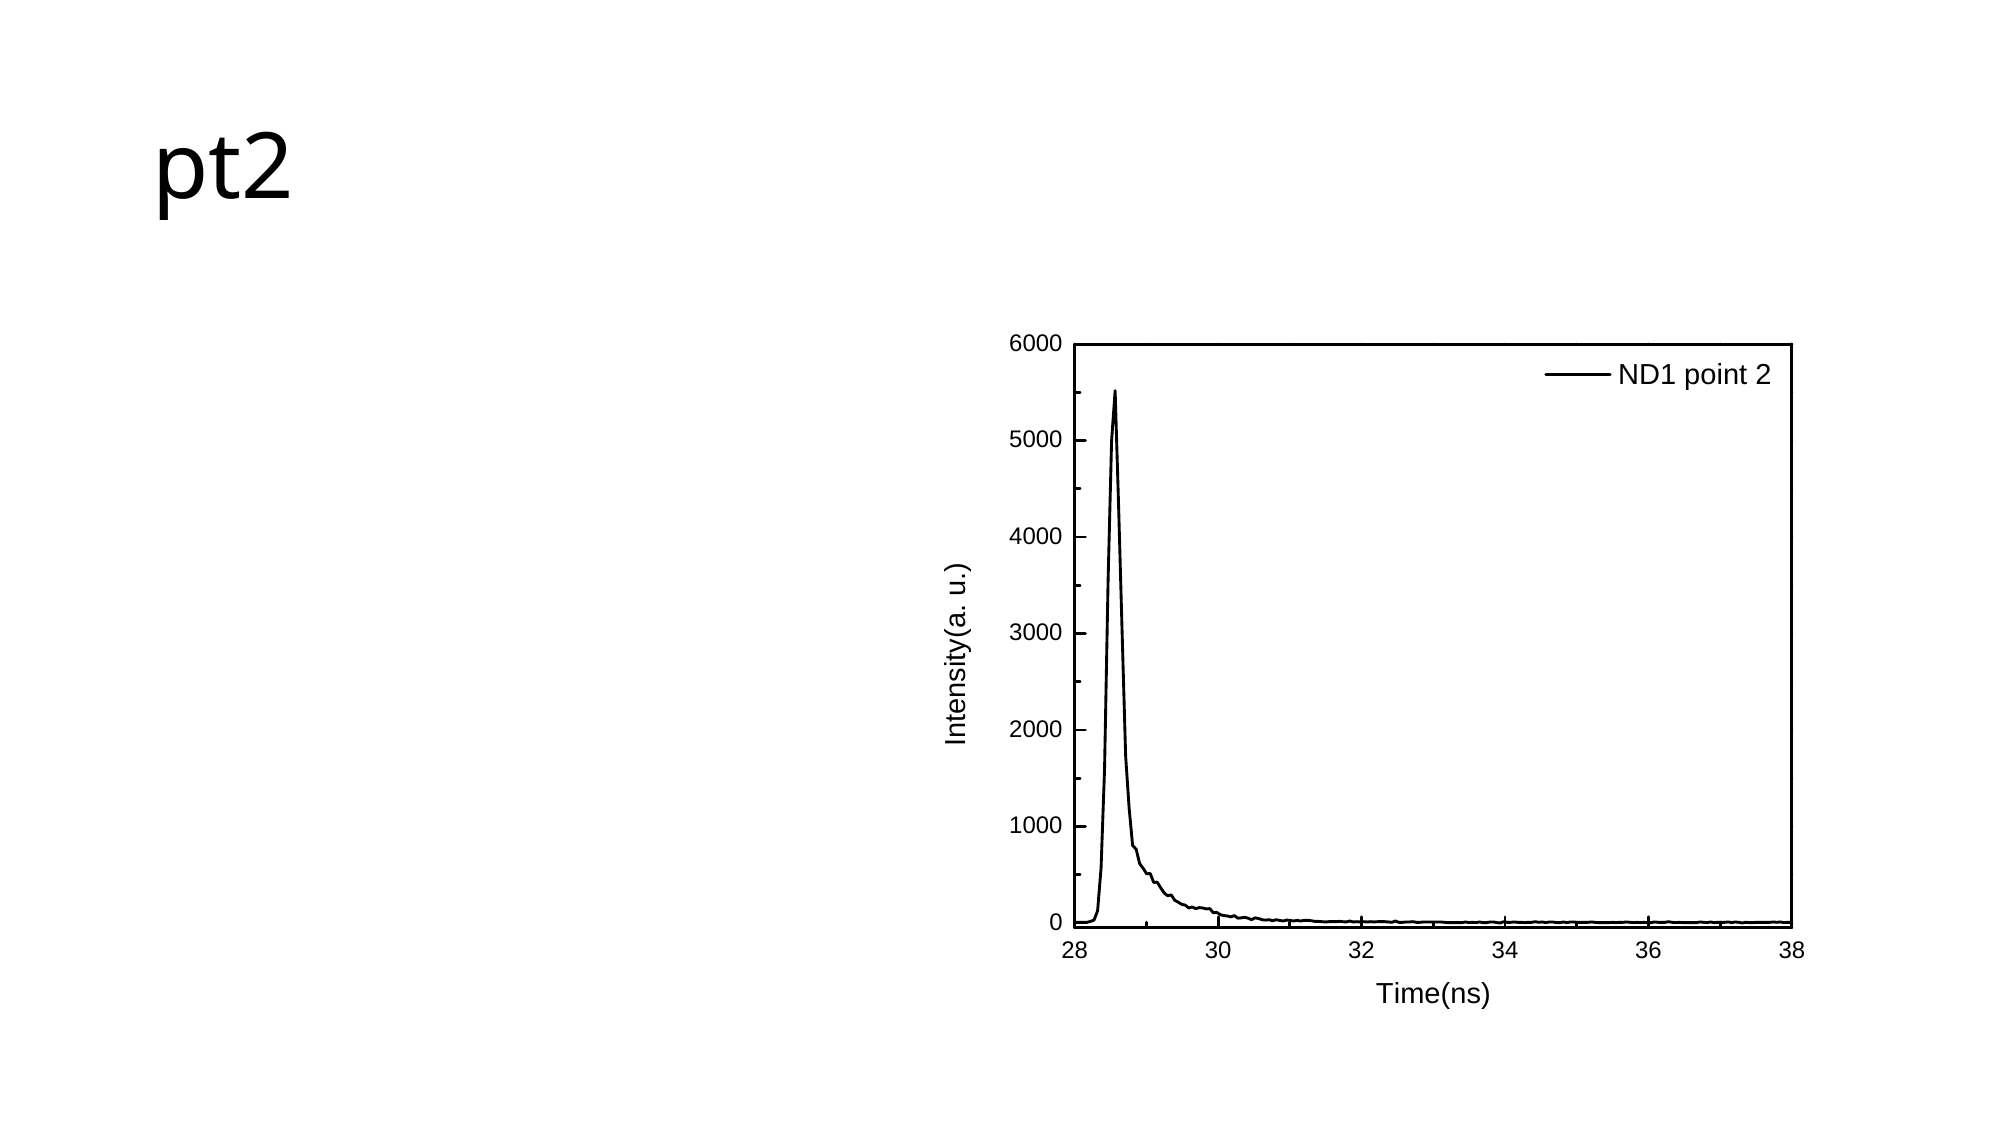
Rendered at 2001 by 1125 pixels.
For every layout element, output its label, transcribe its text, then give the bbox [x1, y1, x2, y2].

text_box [886, 249, 1940, 1064]
title pt2 [137, 59, 1863, 278]
